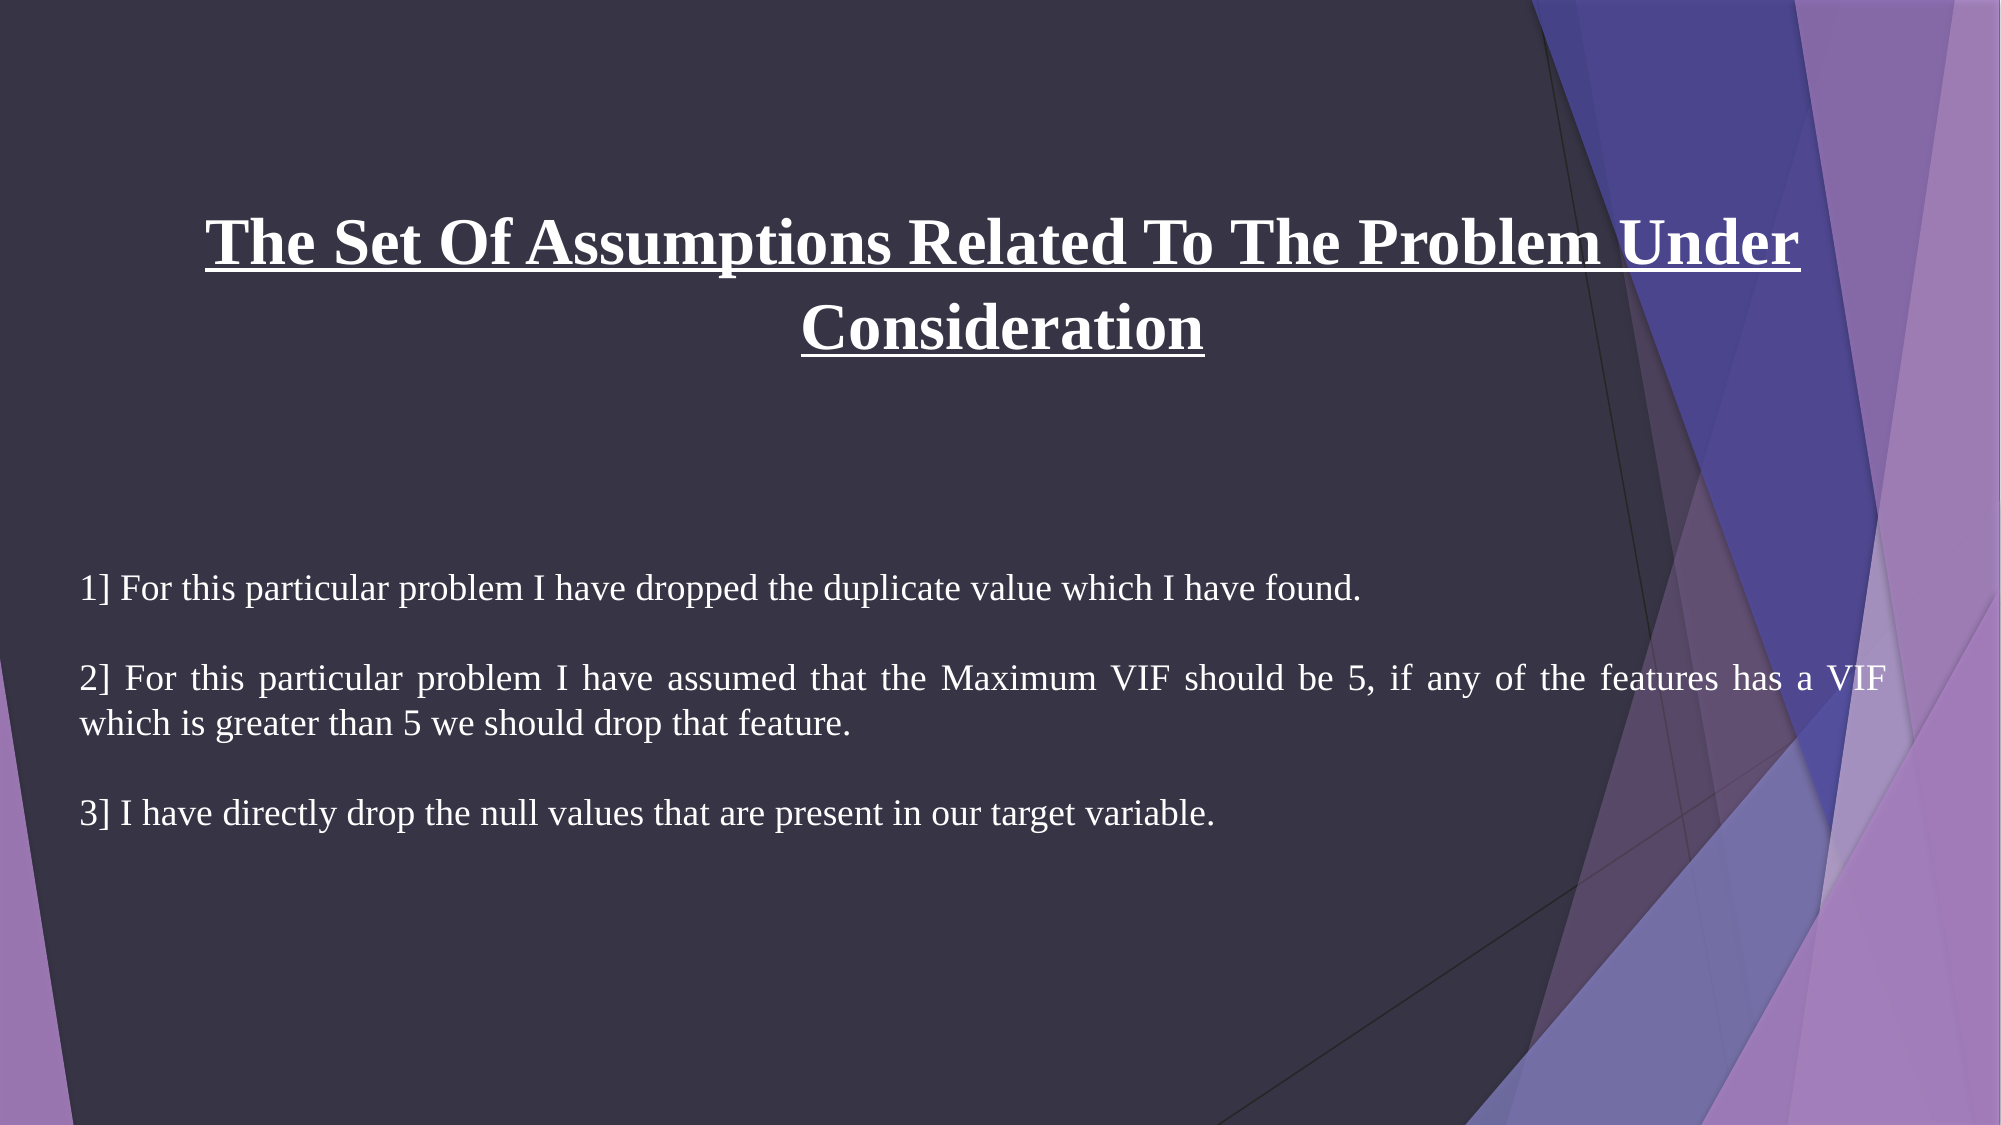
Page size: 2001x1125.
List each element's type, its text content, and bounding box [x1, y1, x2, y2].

text_box The Set Of Assumptions Related To The Problem Under Consideration 1] For this particular problem I have dropped the duplicate value which I have found. 2] For this particular problem I have assumed that the Maximum VIF should be 5, if any of the features has a VIF which is greater than 5 we should drop that feature. 3] I have directly drop the null values that are present in our target variable. [64, 184, 1904, 841]
